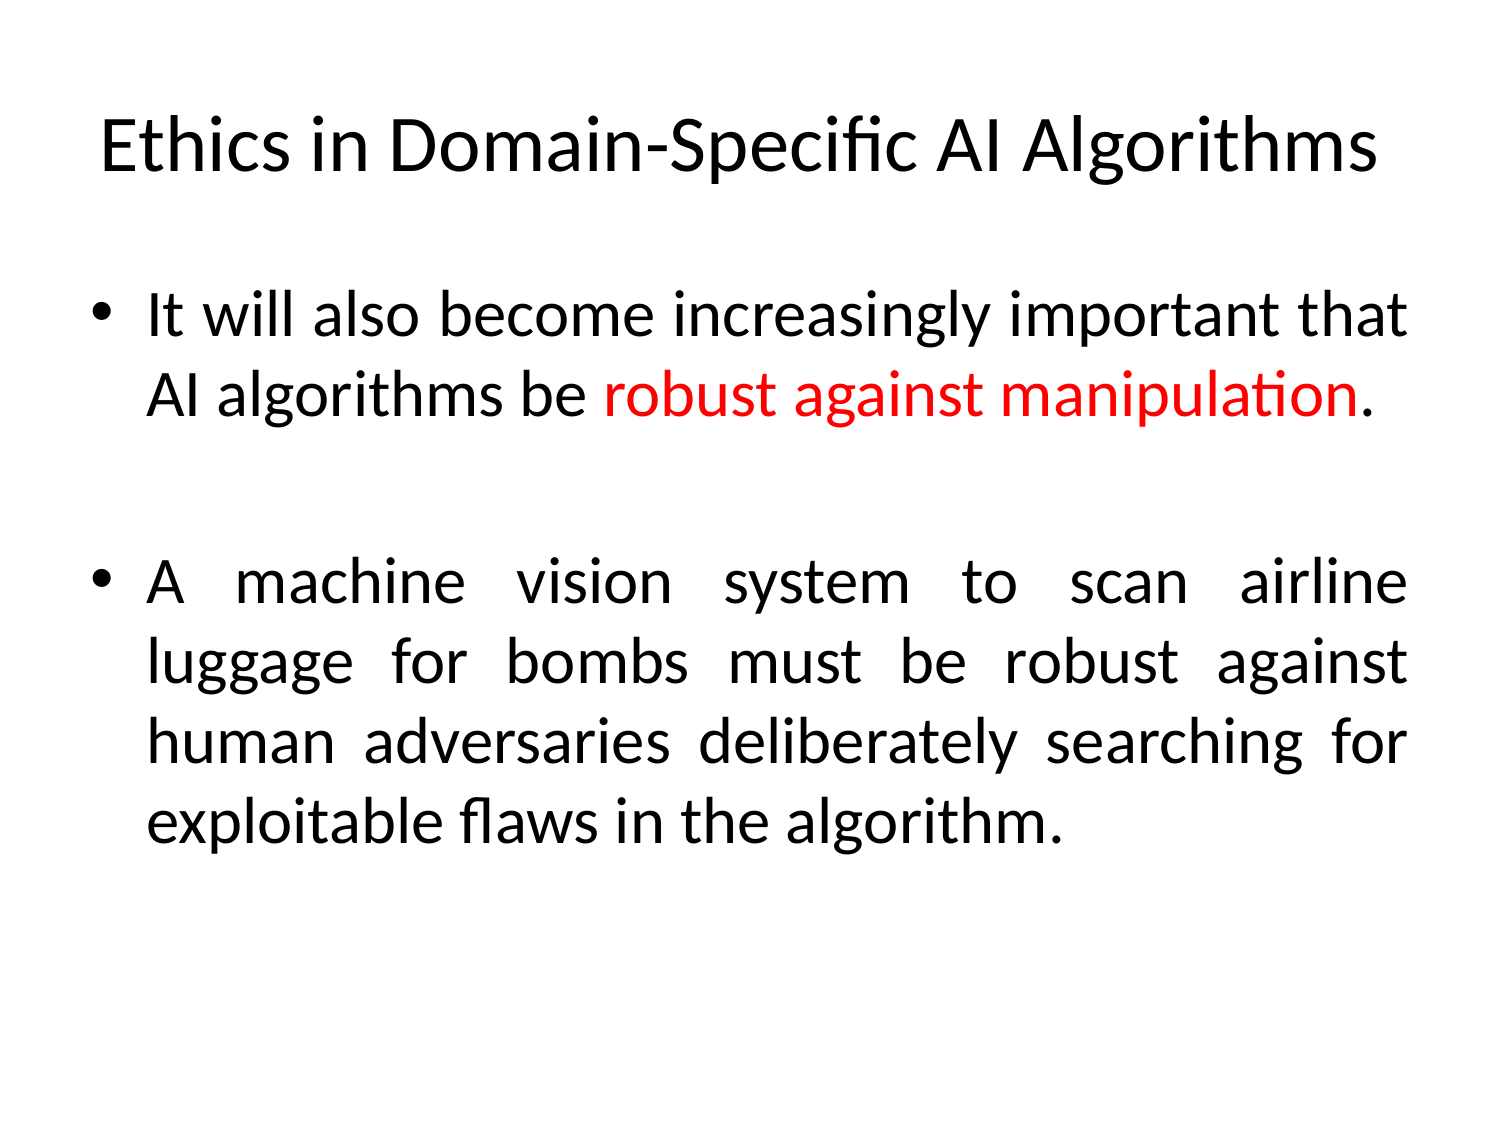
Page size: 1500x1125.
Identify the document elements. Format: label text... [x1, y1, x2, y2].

list It will also become increasingly important that AI algorithms be robust against manipulation. A machine vision system to scan airline luggage for bombs must be robust against human adversaries deliberately searching for exploitable flaws in the algorithm. [75, 262, 1425, 1083]
title Ethics in Domain-Specific AI Algorithms [75, 45, 1425, 233]
